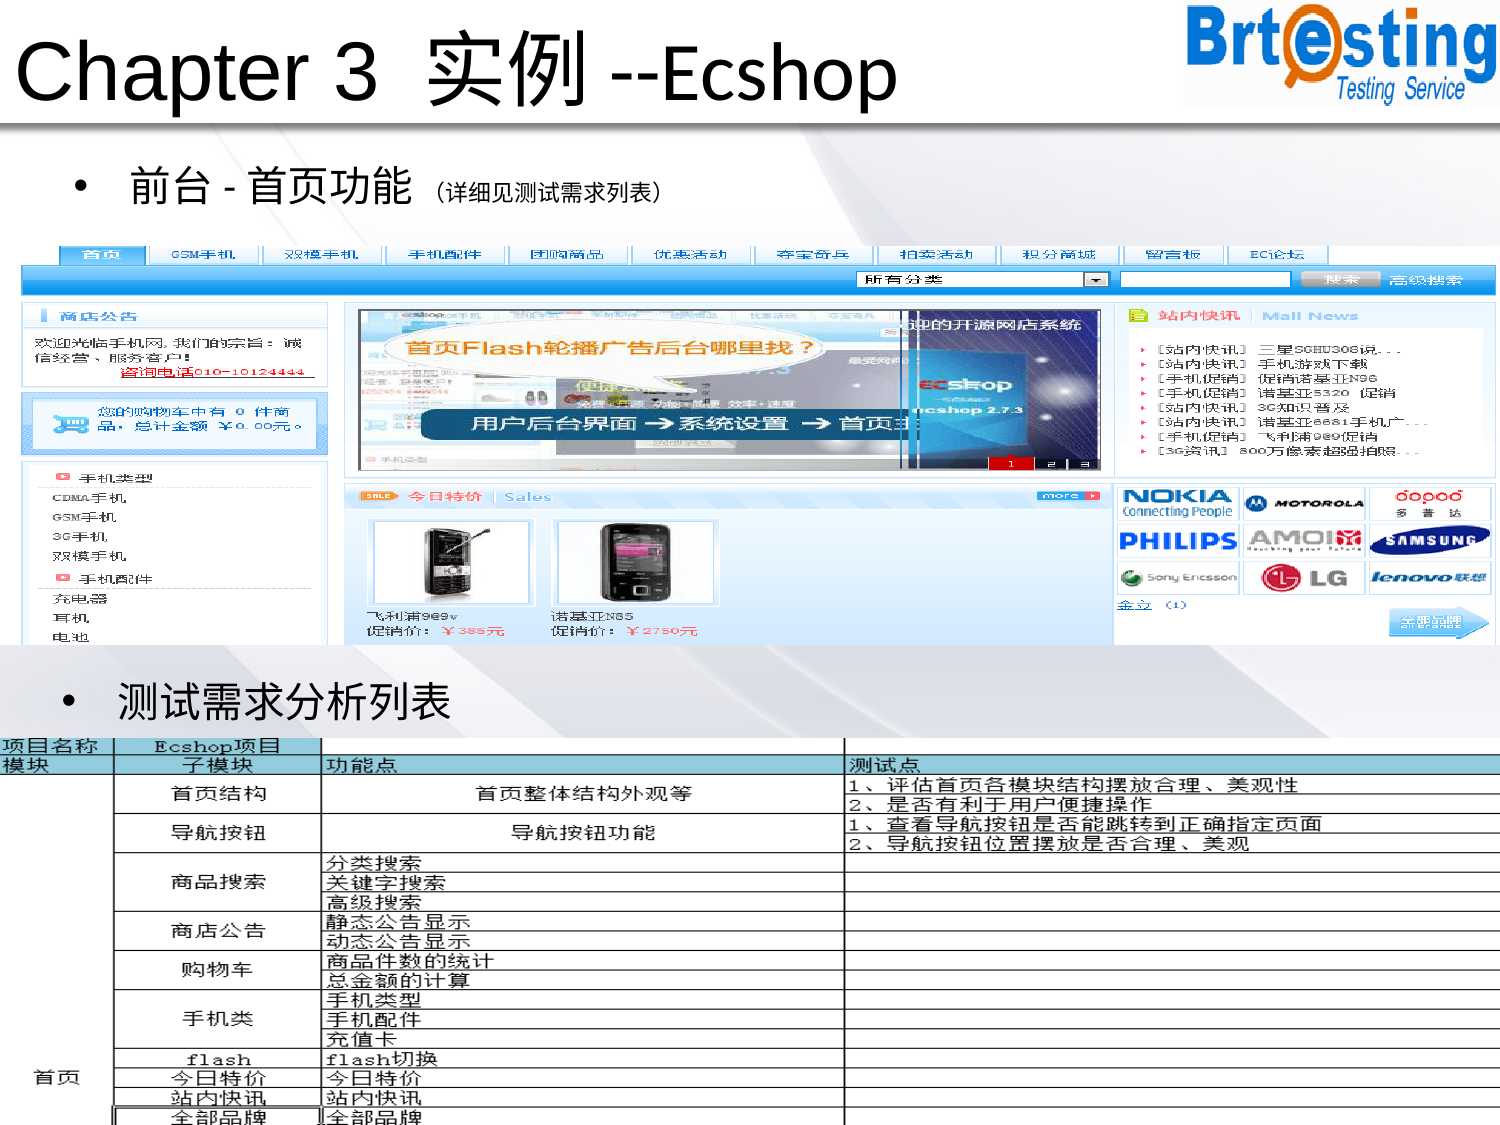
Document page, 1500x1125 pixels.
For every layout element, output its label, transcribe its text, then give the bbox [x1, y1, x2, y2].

list 前台-首页功能 （详细见测试需求列表） [58, 152, 1409, 244]
text_box 测试需求分析列表 [46, 667, 1397, 736]
picture [1183, 0, 1500, 106]
title Chapter 3 实例--Ecshop [0, 9, 1350, 118]
picture [0, 123, 1500, 1125]
